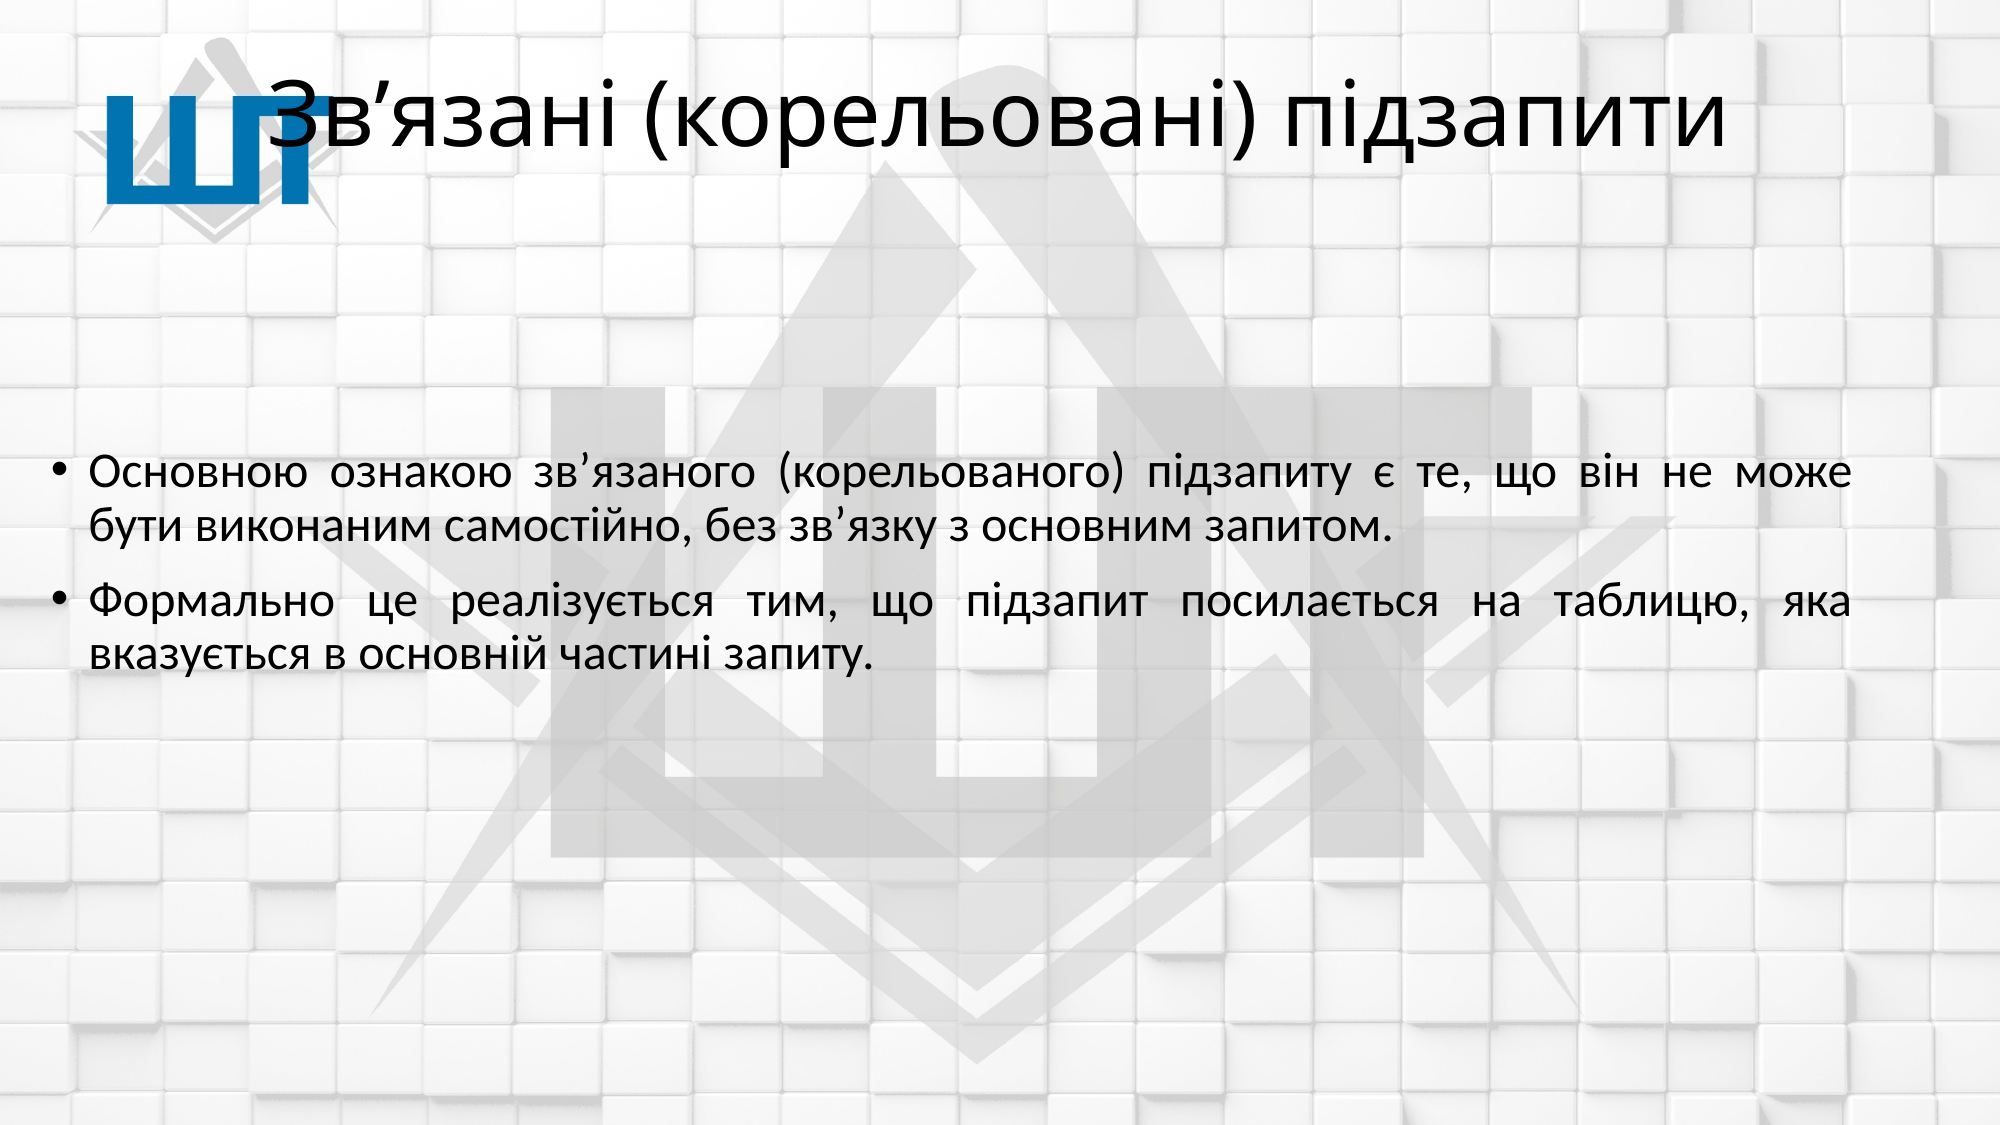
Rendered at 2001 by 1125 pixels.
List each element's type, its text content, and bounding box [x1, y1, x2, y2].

title Зв’язані (корельовані) підзапити [137, 59, 1863, 278]
picture [0, 0, 2000, 1125]
list Основною ознакою зв’язаного (корельованого) підзапиту є те, що він не може бути виконаним самостійно, без зв’язку з основним запитом. Формально це реалізується тим, що підзапит посилається на таблицю, яка вказується в основній частині запиту. [36, 436, 1869, 845]
